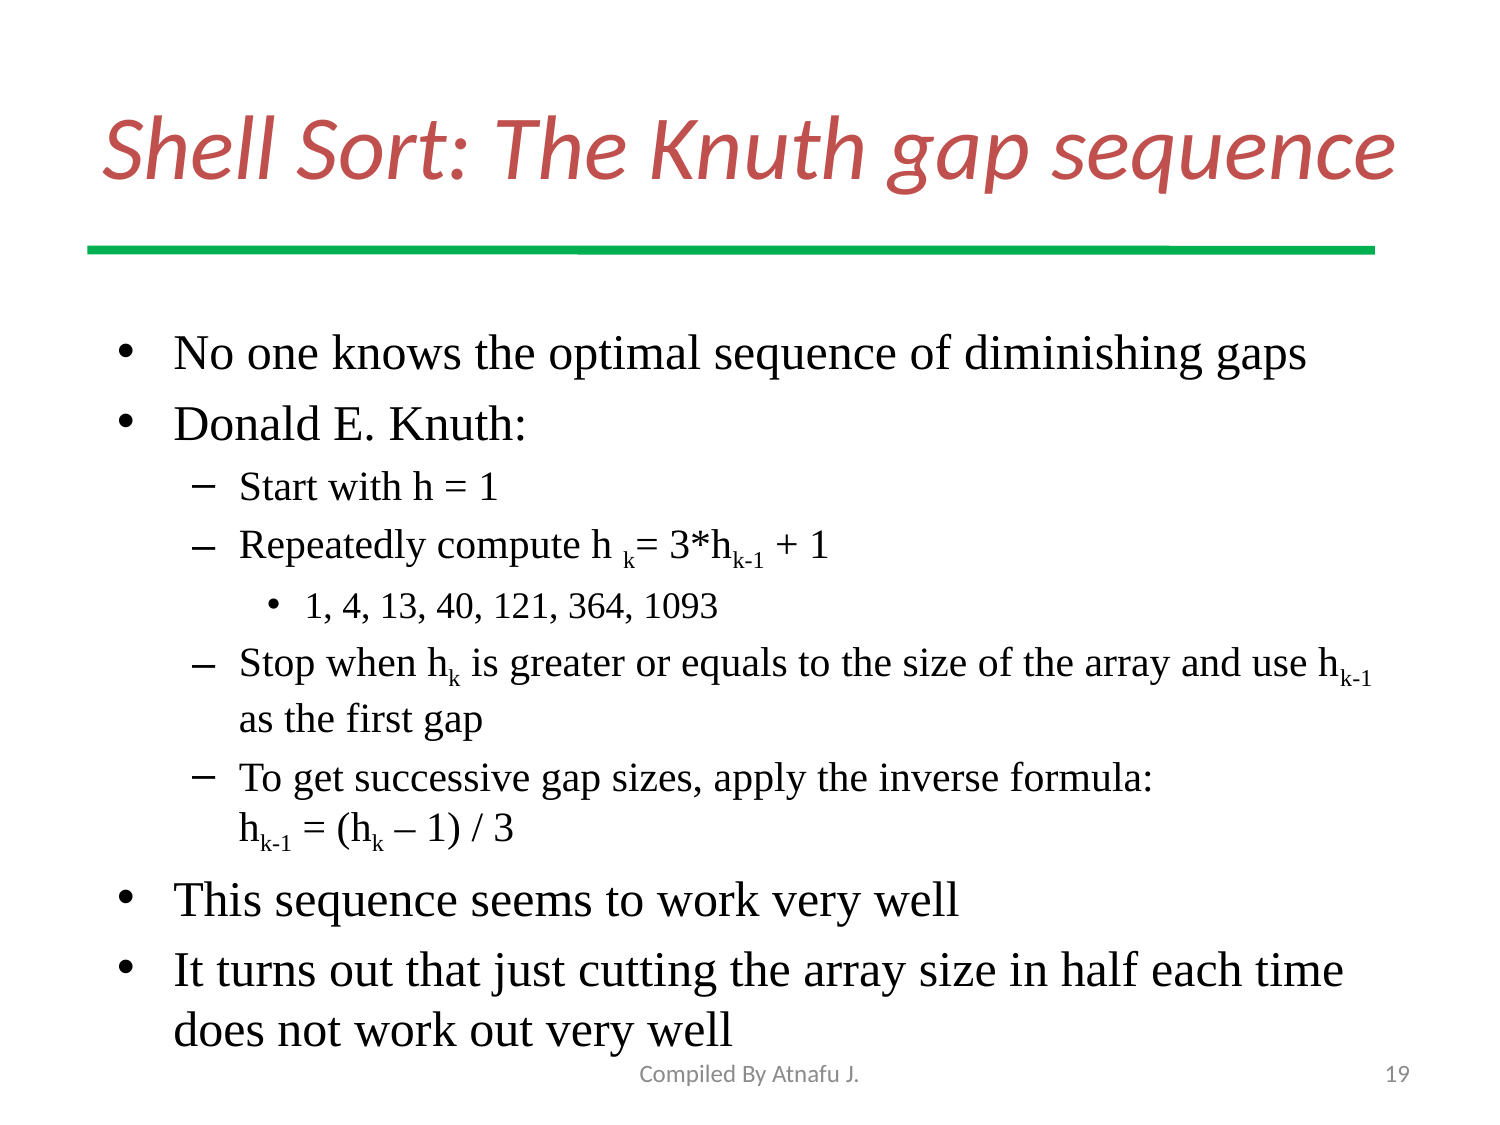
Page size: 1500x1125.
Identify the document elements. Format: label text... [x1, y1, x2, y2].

list No one knows the optimal sequence of diminishing gaps Donald E. Knuth: Start with h = 1 Repeatedly compute h k= 3*hk-1 + 1 1, 4, 13, 40, 121, 364, 1093 Stop when hk is greater or equals to the size of the array and use hk-1 as the first gap To get successive gap sizes, apply the inverse formula: hk-1 = (hk – 1) / 3 This sequence seems to work very well It turns out that just cutting the array size in half each time does not work out very well [101, 312, 1425, 1050]
slide_number 19 [1074, 1042, 1425, 1103]
footer Compiled By Atnafu J. [512, 1042, 988, 1103]
title Shell Sort: The Knuth gap sequence [86, 49, 1437, 237]
